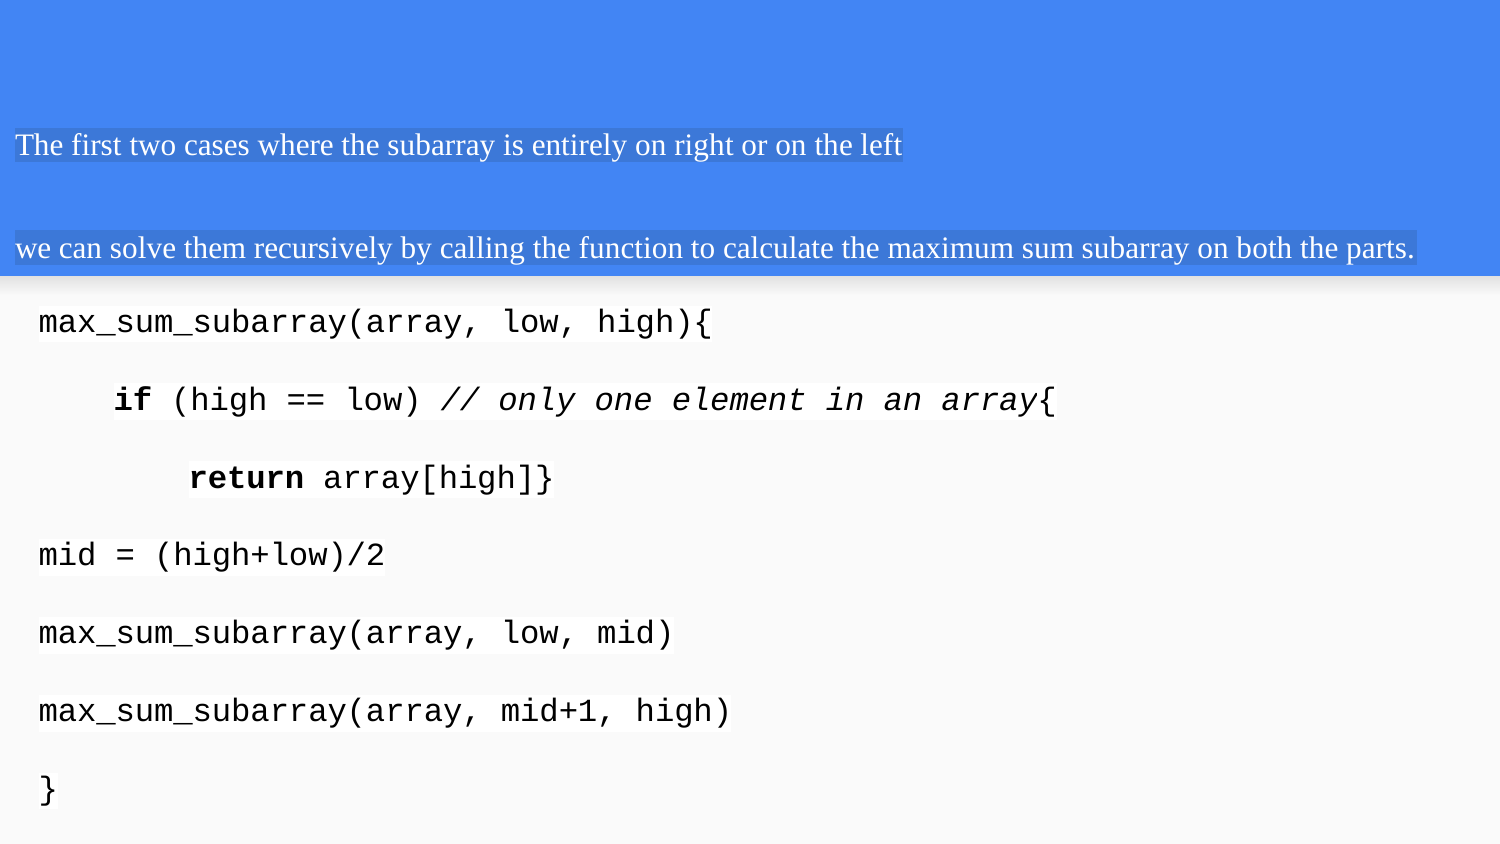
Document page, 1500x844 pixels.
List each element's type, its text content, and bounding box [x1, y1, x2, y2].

title The first two cases where the subarray is entirely on right or on the left we can solve them recursively by calling the function to calculate the maximum sum subarray on both the parts. [0, 0, 1500, 280]
list max_sum_subarray(array, low, high){ if (high == low) // only one element in an array{ return array[high]} mid = (high+low)/2 max_sum_subarray(array, low, mid) max_sum_subarray(array, mid+1, high) } [23, 279, 1425, 844]
